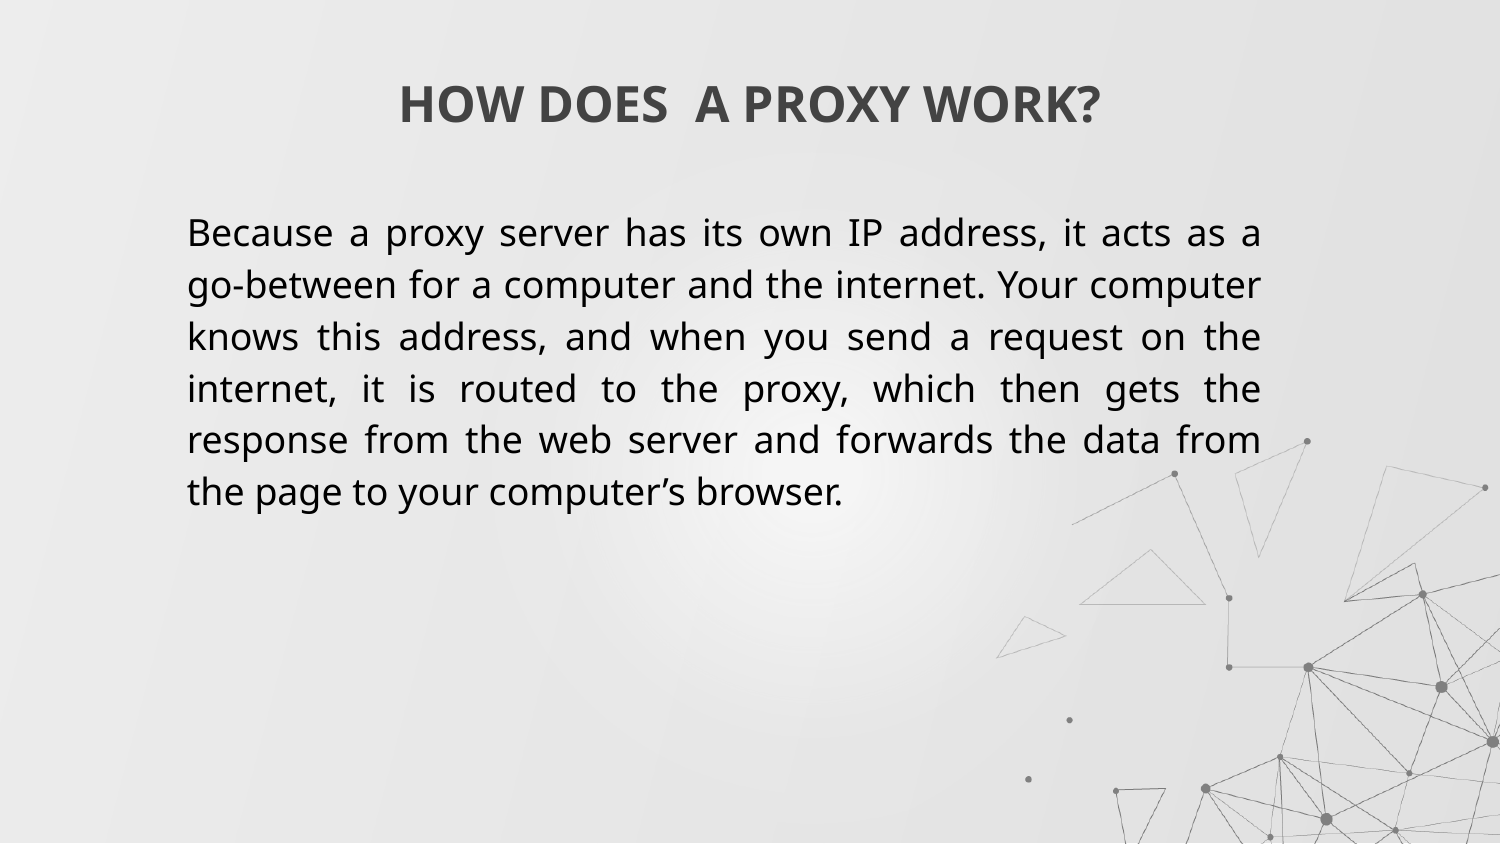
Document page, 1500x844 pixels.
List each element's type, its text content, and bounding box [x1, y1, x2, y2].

picture [0, 0, 1500, 844]
list Because a proxy server has its own IP address, it acts as a go-between for a computer and the internet. Your computer knows this address, and when you send a request on the internet, it is routed to the proxy, which then gets the response from the web server and forwards the data from the page to your computer’s browser. [142, 187, 1278, 764]
title HOW DOES A PROXY WORK? [322, 57, 1178, 214]
